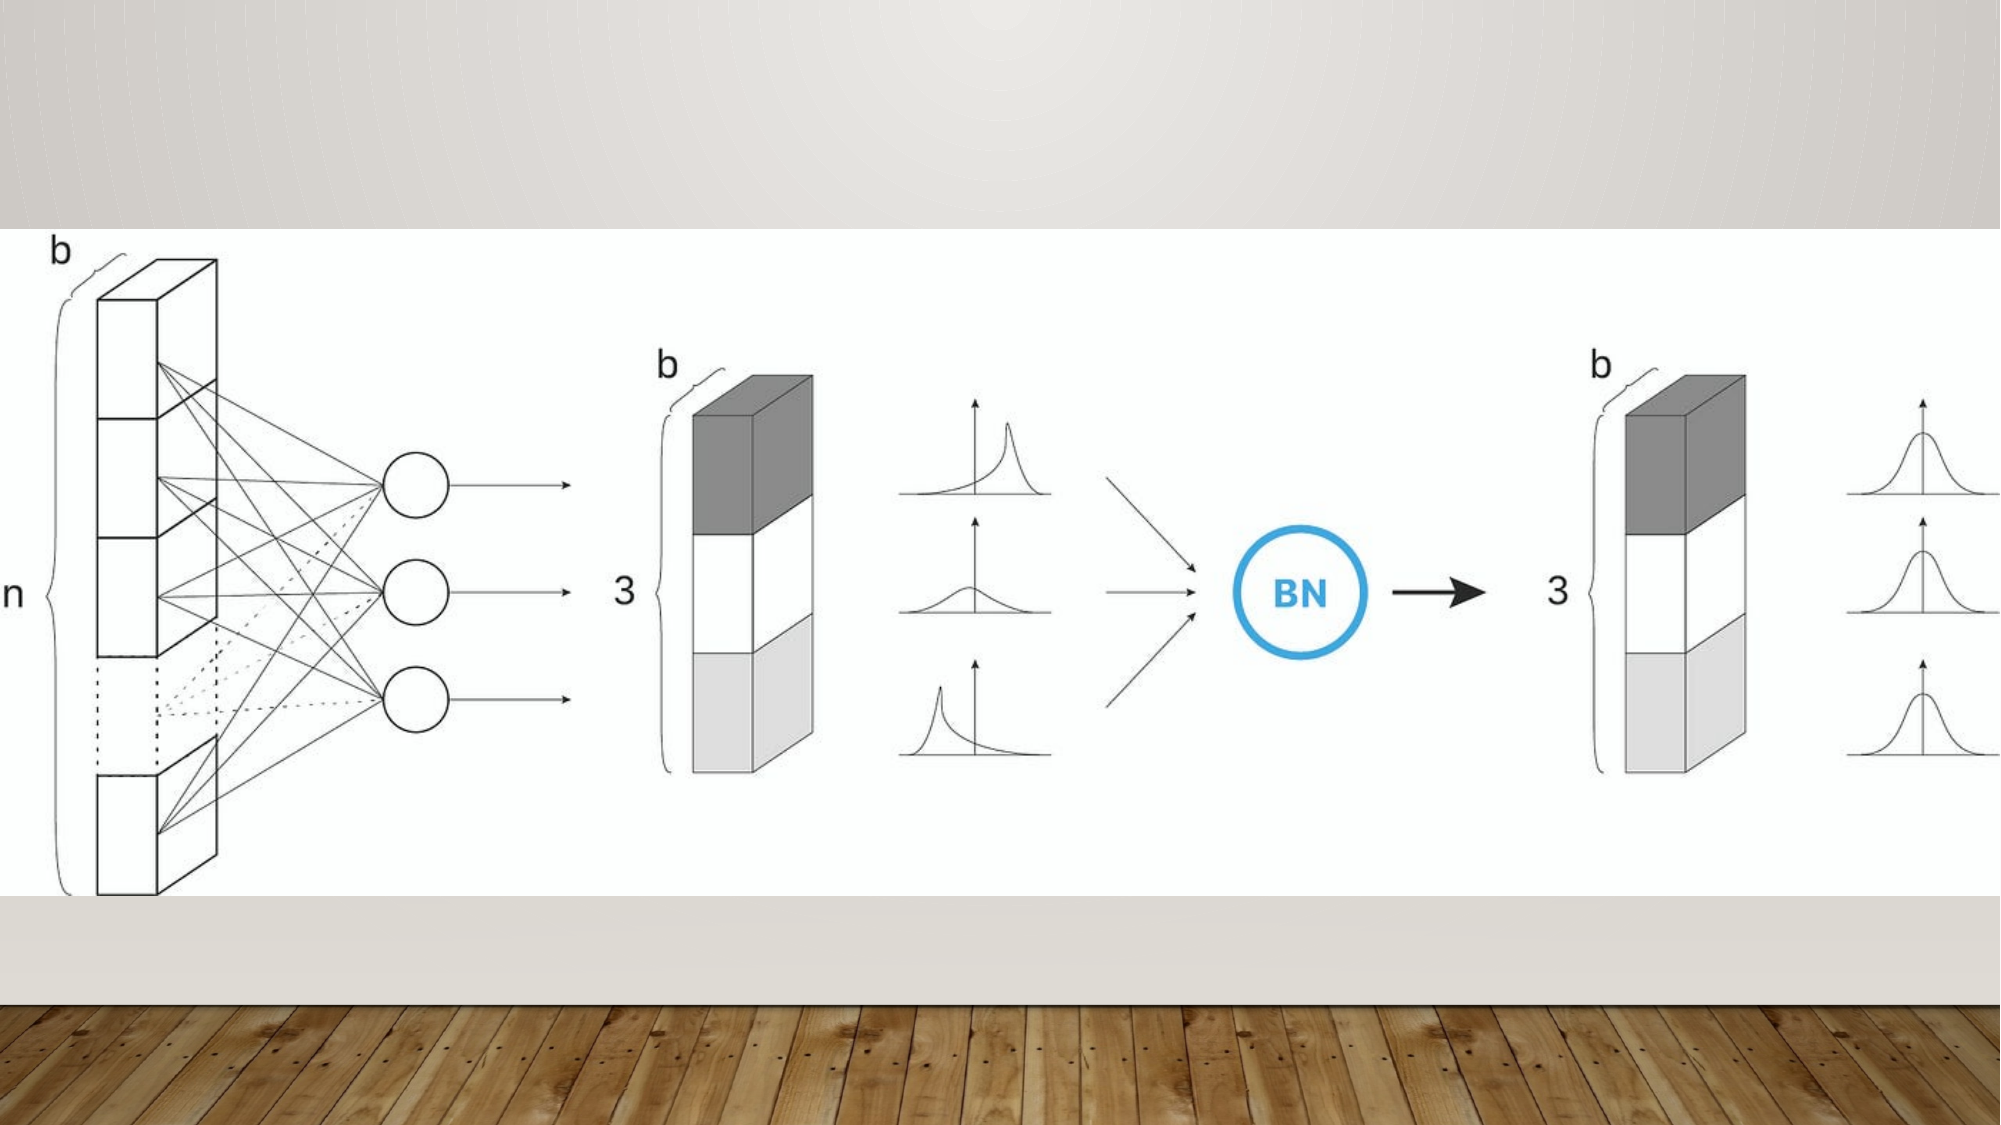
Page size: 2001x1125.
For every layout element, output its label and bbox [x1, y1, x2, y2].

picture [0, 1005, 2000, 1125]
picture [0, 229, 2000, 896]
